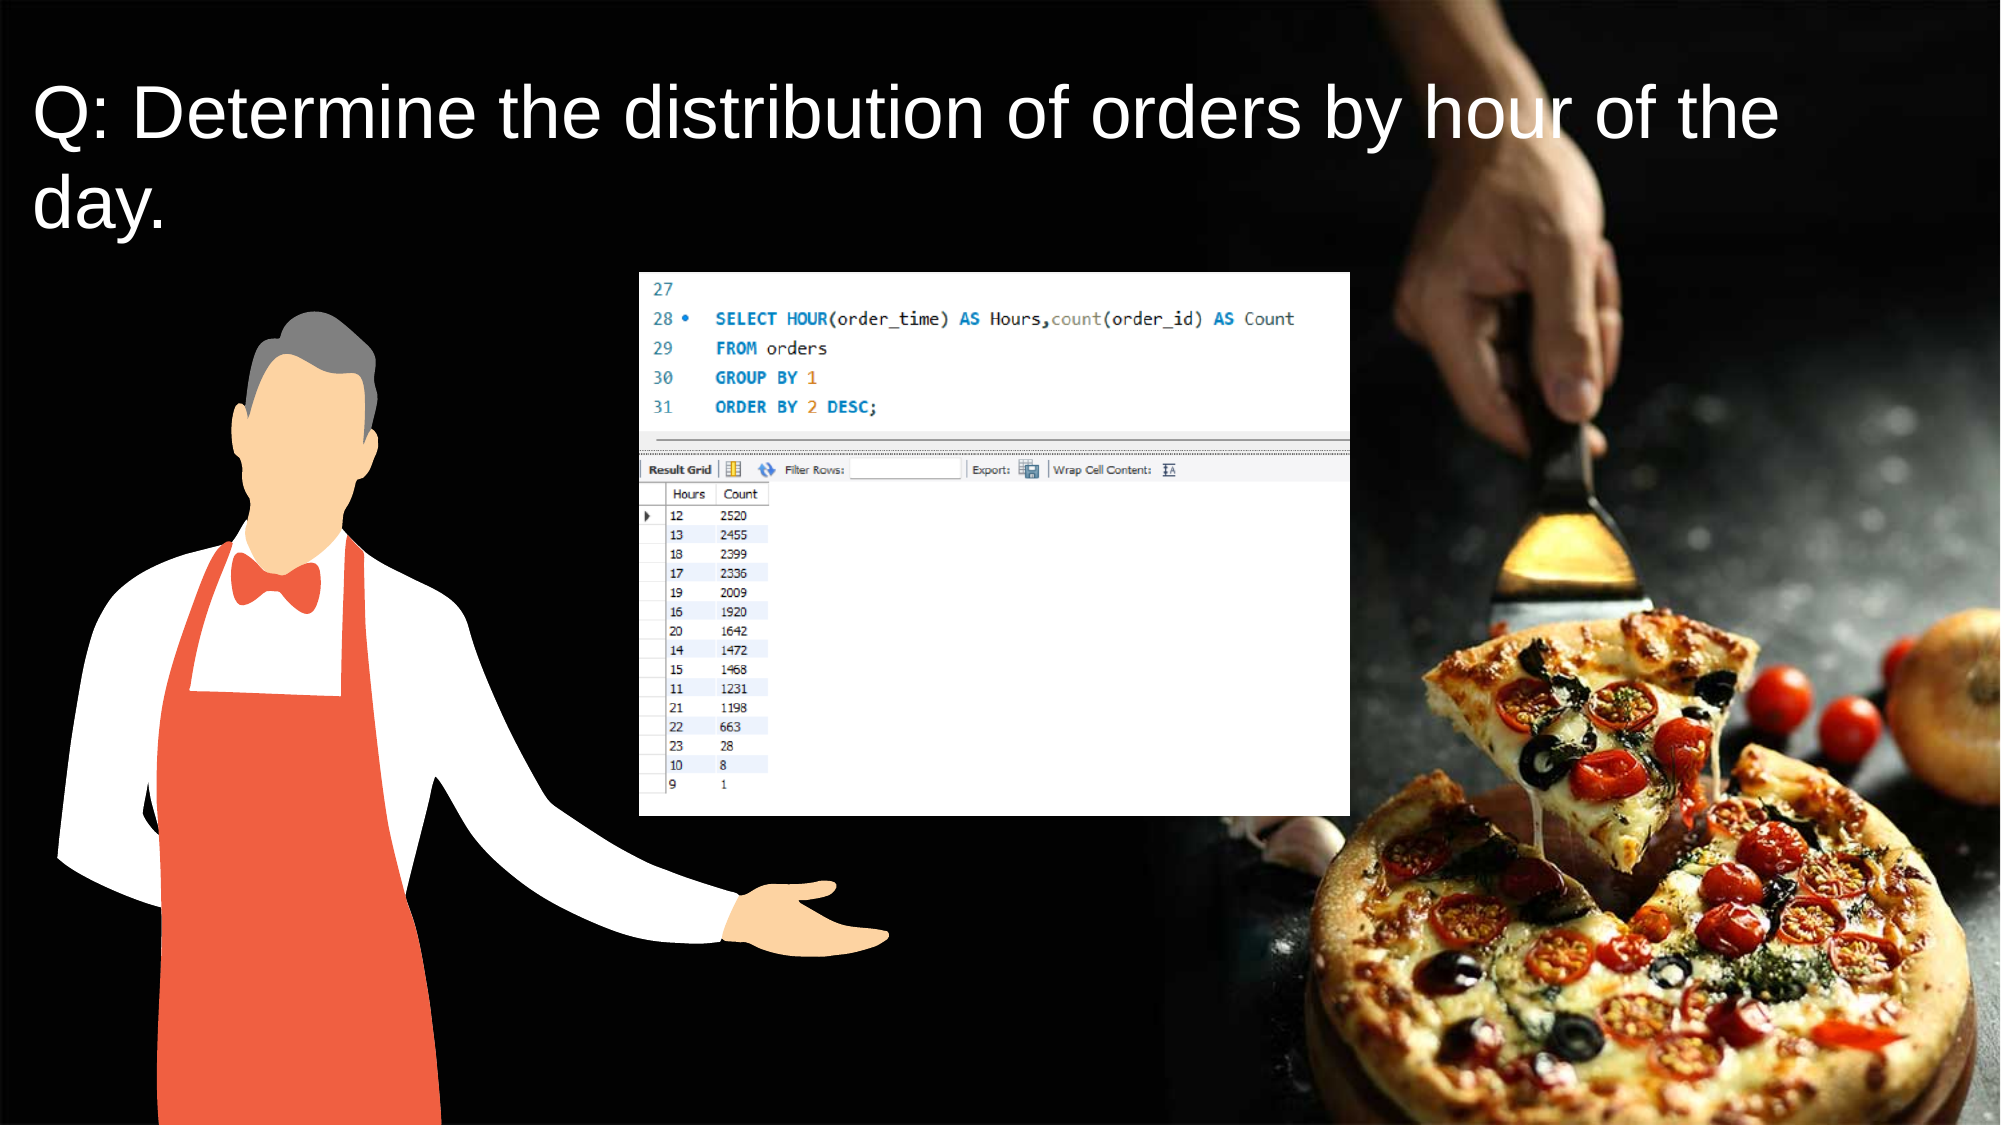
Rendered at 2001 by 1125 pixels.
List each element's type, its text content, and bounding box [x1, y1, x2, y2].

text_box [57, 311, 889, 1125]
text_box Q: Determine the distribution of orders by hour of the day. [24, 63, 1943, 244]
picture [0, 0, 2001, 1125]
